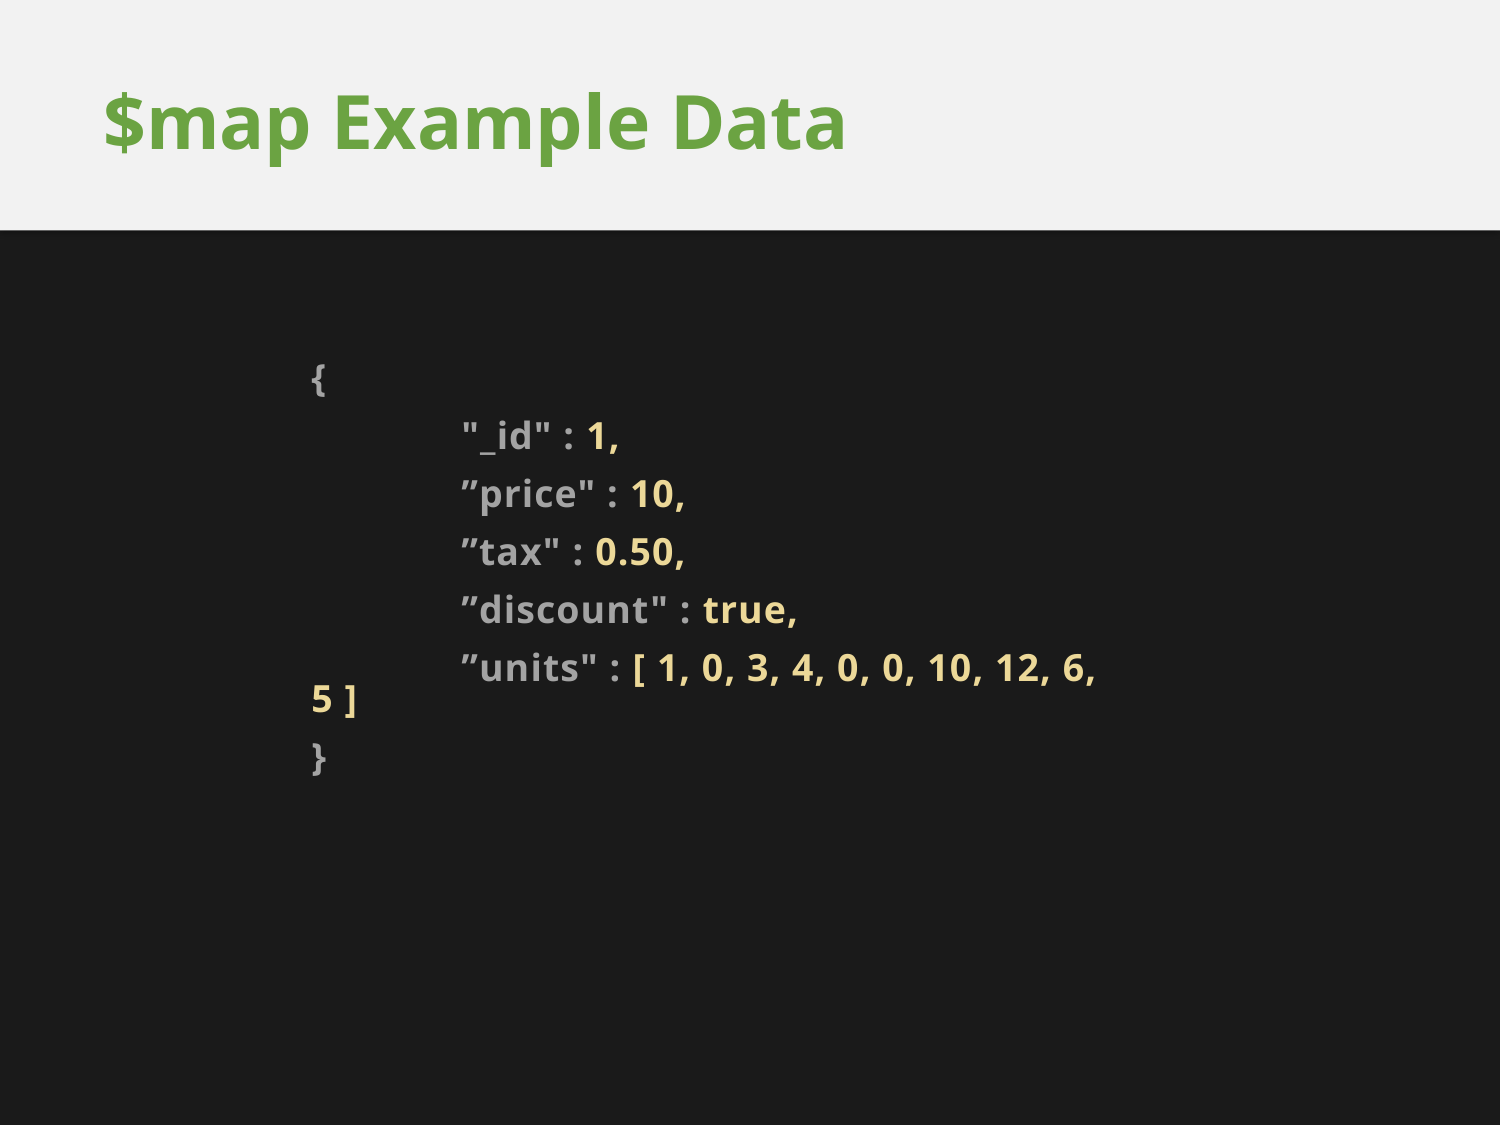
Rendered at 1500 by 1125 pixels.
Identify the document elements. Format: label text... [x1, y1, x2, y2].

list { "_id" : 1, ”price" : 10, ”tax" : 0.50, ”discount" : true, ”units" : [ 1, 0, 3, 4, 0, 0, 10, 12, 6, 5 ] } [311, 358, 1107, 974]
title $map Example Data [103, 55, 1399, 195]
